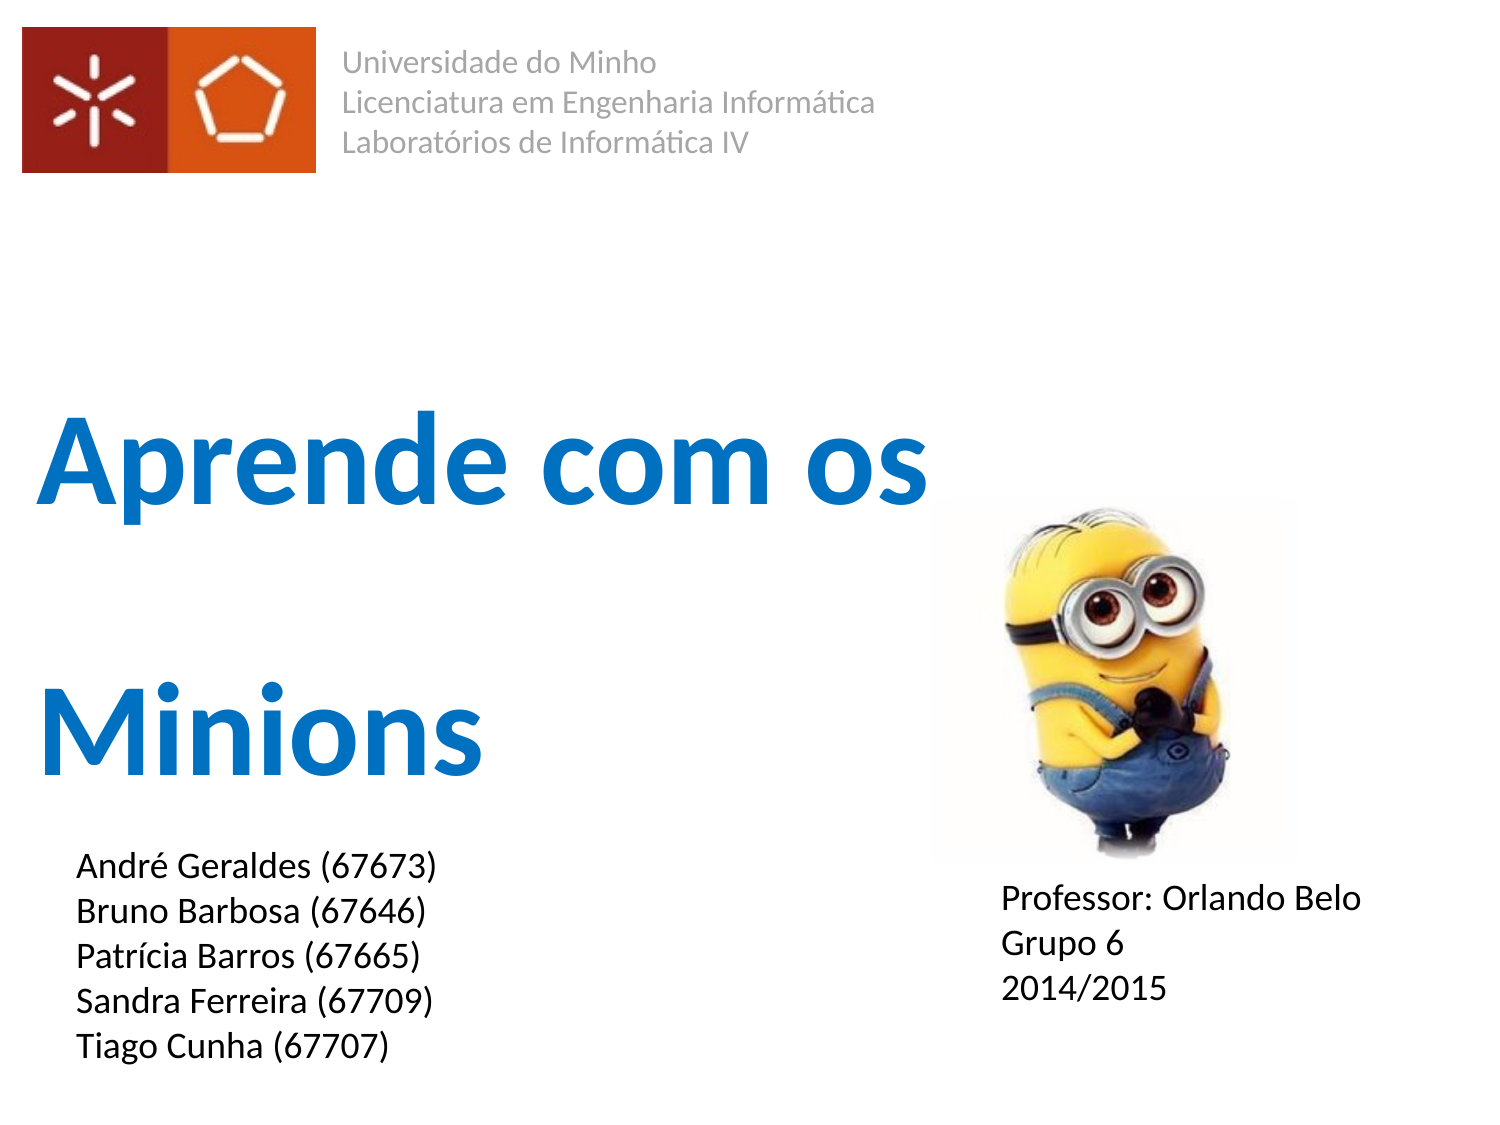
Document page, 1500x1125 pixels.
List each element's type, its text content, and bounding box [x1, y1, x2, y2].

picture [929, 496, 1299, 866]
text_box André Geraldes (67673) Bruno Barbosa (67646) Patrícia Barros (67665) Sandra Ferreira (67709) Tiago Cunha (67707) [61, 834, 629, 1074]
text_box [22, 27, 930, 210]
text_box Professor: Orlando Belo Grupo 6 2014/2015 [986, 865, 1471, 1016]
text_box Aprende com os Minions [21, 247, 1500, 890]
